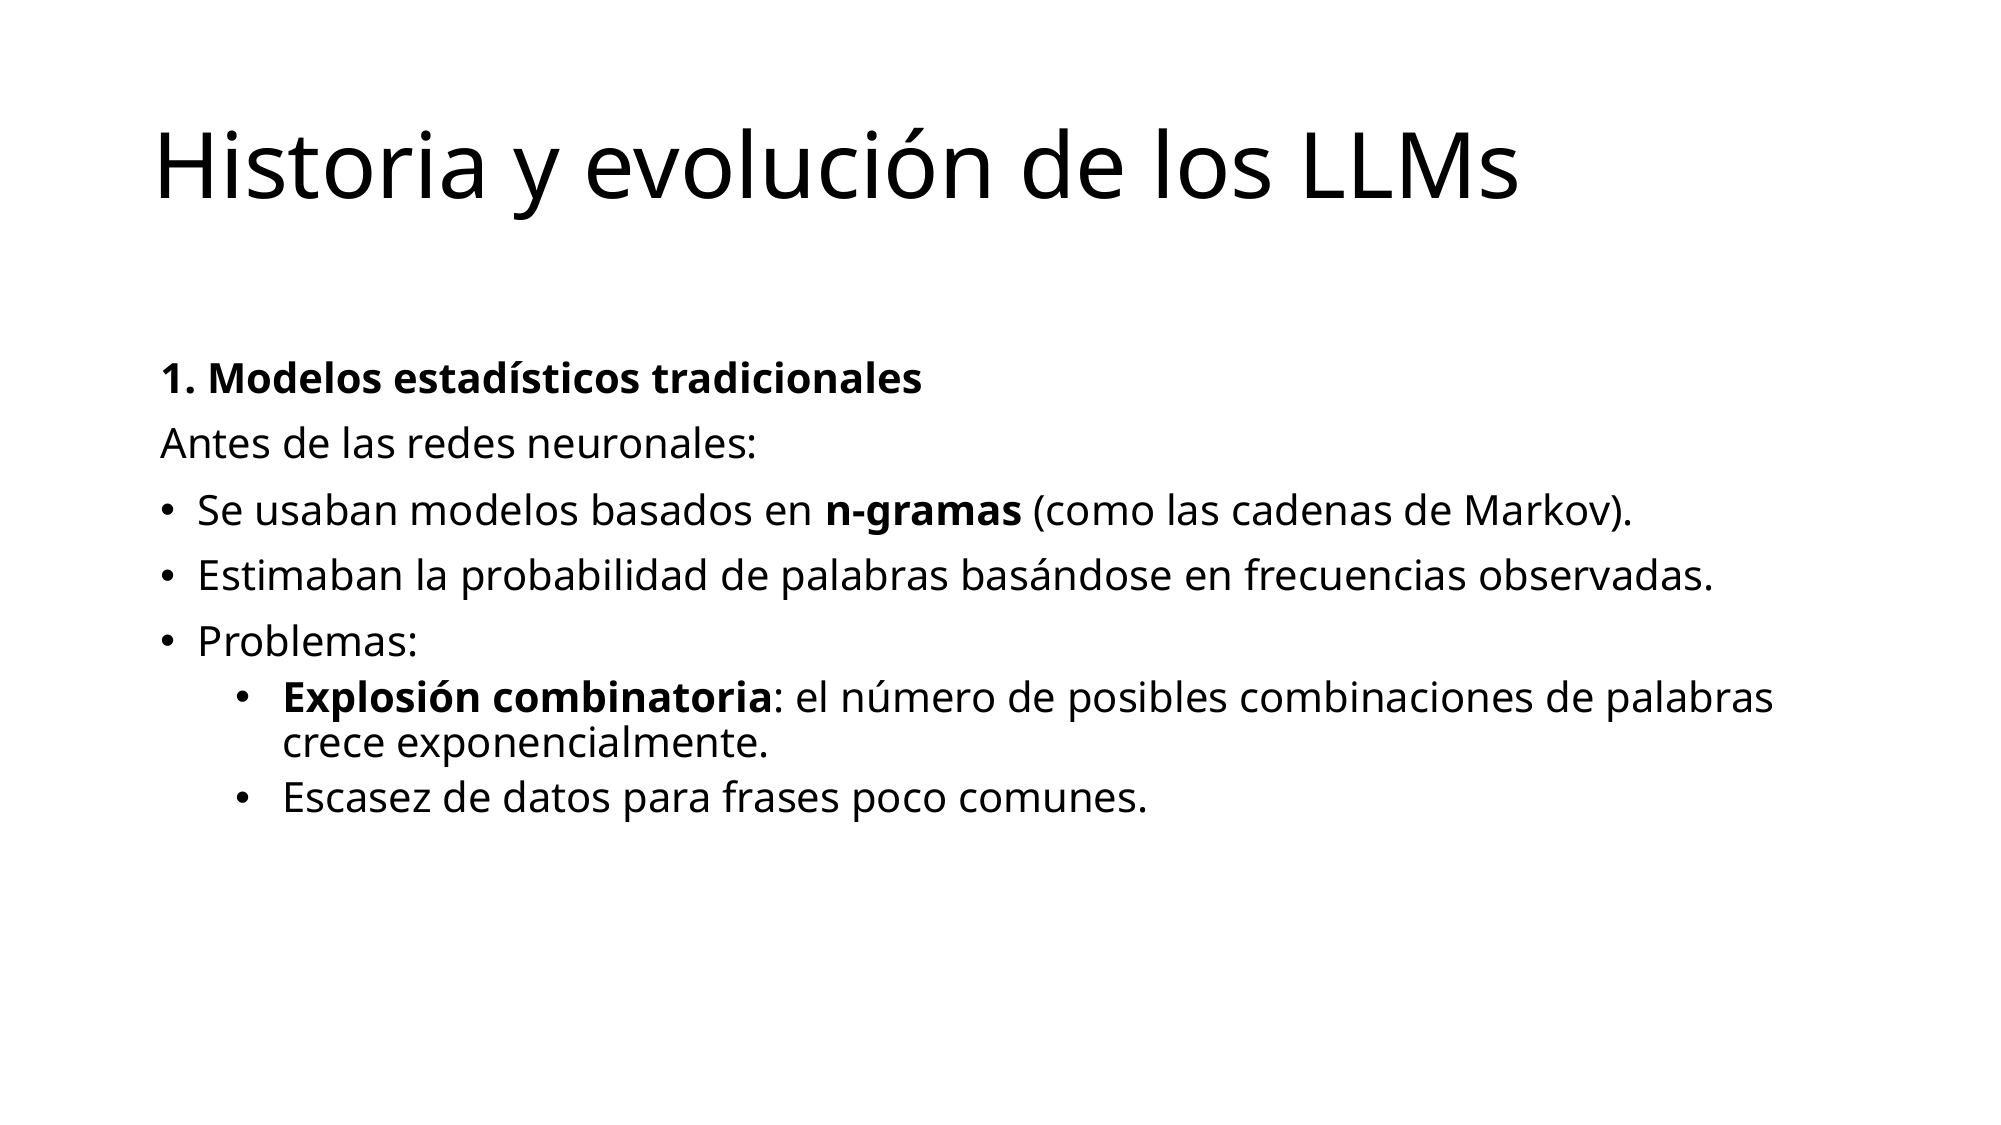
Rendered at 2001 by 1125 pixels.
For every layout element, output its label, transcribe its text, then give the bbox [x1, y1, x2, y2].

list 1. Modelos estadísticos tradicionales Antes de las redes neuronales: Se usaban modelos basados en n-gramas (como las cadenas de Markov). Estimaban la probabilidad de palabras basándose en frecuencias observadas. Problemas: Explosión combinatoria: el número de posibles combinaciones de palabras crece exponencialmente. Escasez de datos para frases poco comunes. [145, 349, 1871, 944]
title Historia y evolución de los LLMs [137, 59, 1863, 278]
